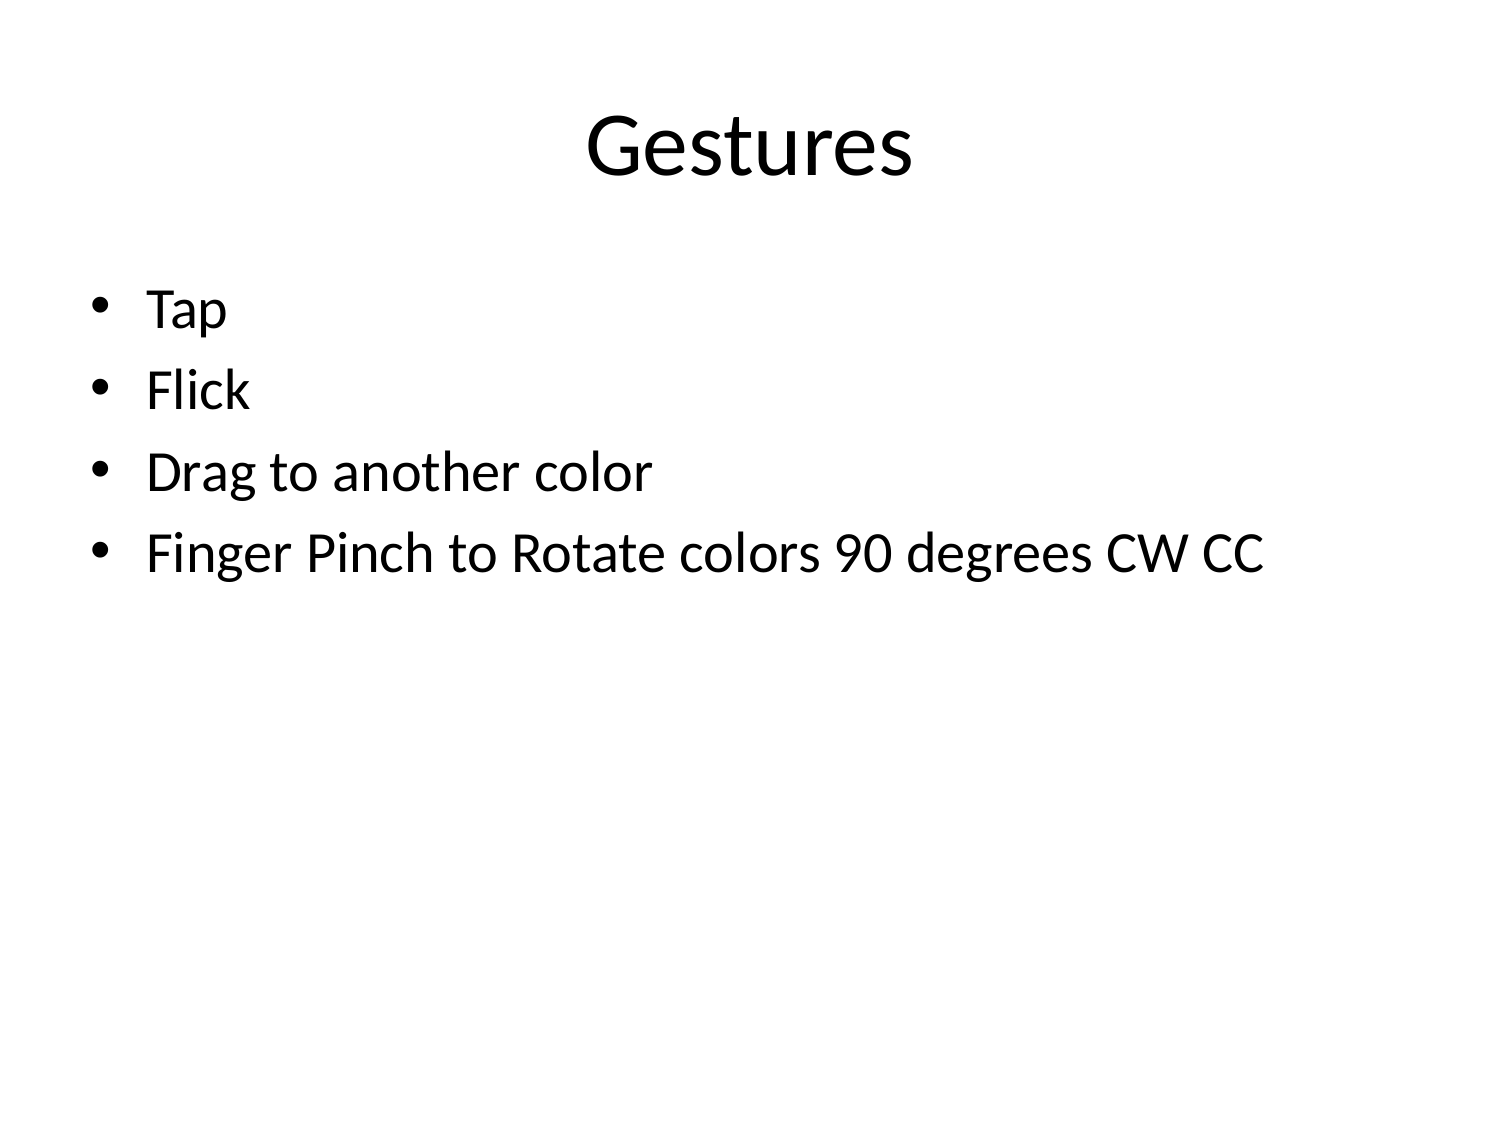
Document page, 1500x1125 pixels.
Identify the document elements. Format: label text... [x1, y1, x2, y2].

list Tap Flick Drag to another color Finger Pinch to Rotate colors 90 degrees CW CC [75, 262, 1425, 1005]
title Gestures [75, 45, 1425, 233]
